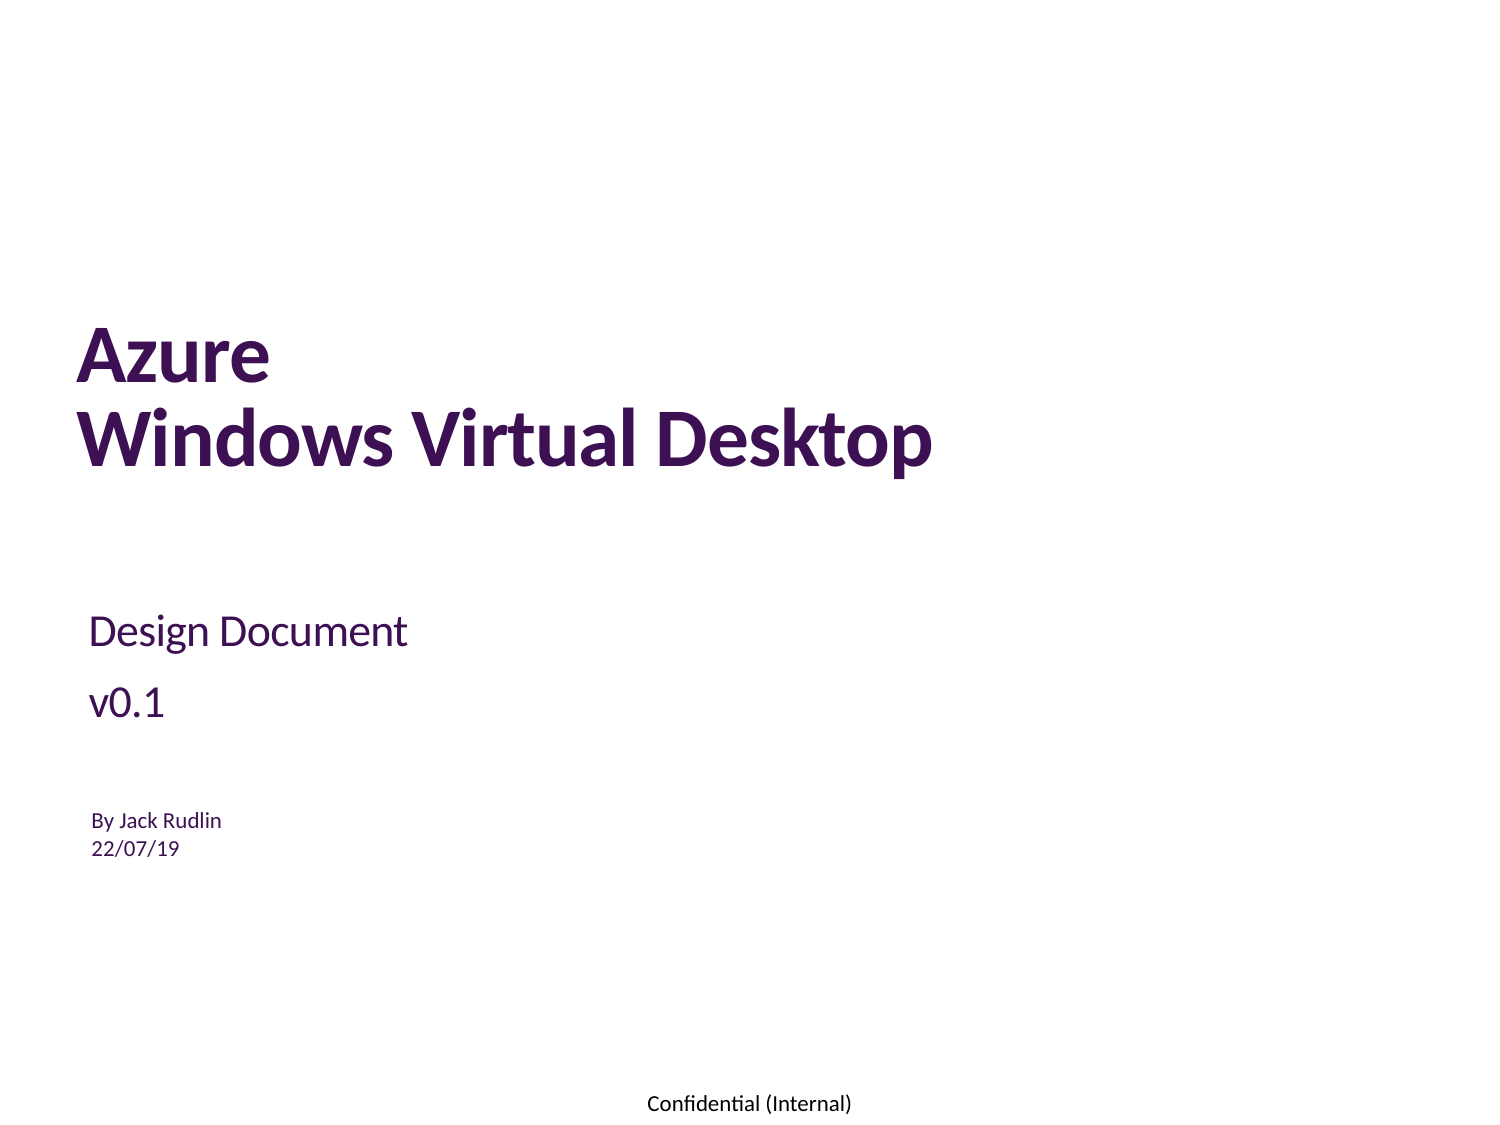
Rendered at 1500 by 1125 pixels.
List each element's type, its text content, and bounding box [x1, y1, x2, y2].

subtitle Design Document v0.1 [88, 605, 880, 752]
text_box By Jack Rudlin 22/07/19 [76, 798, 349, 869]
title Azure Windows Virtual Desktop [76, 315, 1010, 494]
